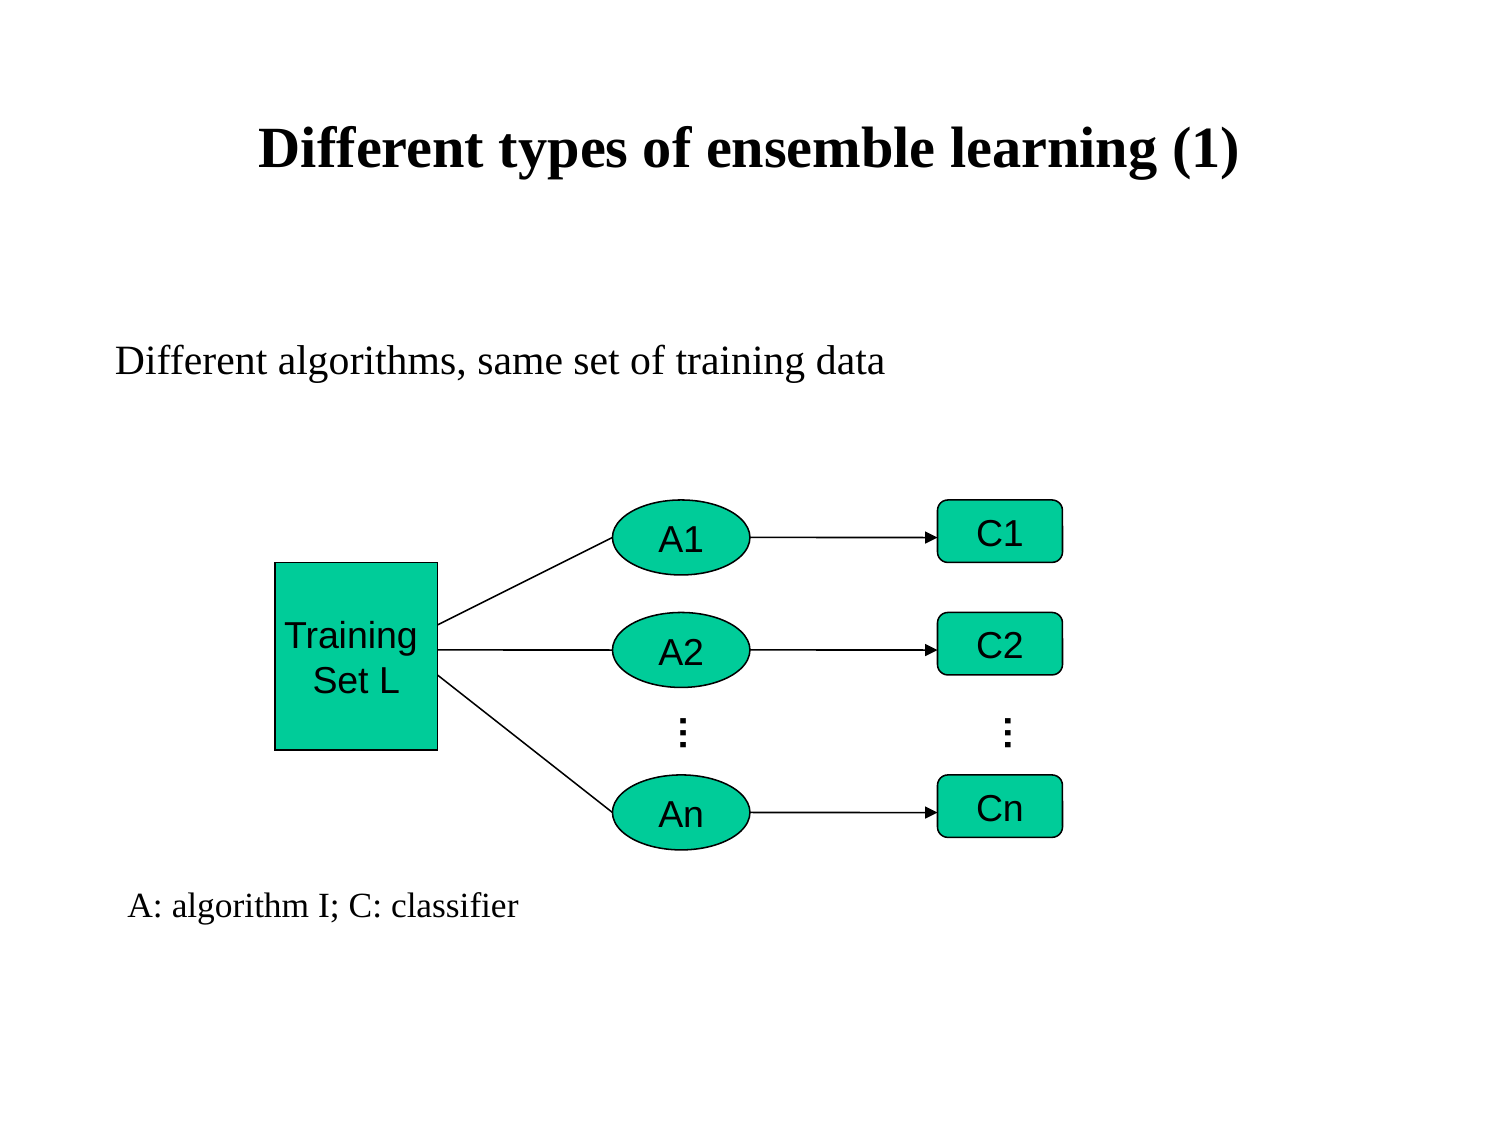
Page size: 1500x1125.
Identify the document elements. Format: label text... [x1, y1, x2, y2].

text_box A1 [612, 499, 750, 575]
text_box C2 [937, 612, 1063, 675]
text_box A2 [612, 612, 750, 688]
text_box [749, 643, 937, 657]
text_box [749, 806, 937, 819]
text_box C1 [937, 499, 1063, 563]
list Different algorithms, same set of training data [99, 324, 1375, 496]
title Different types of ensemble learning (1) [112, 50, 1388, 238]
text_box [749, 531, 937, 544]
text_box Cn [937, 774, 1063, 838]
text_box A: algorithm I; C: classifier [112, 875, 1463, 1000]
text_box An [612, 774, 750, 850]
text_box … [974, 699, 1051, 761]
text_box … [649, 699, 726, 761]
text_box Training Set L [274, 562, 438, 750]
